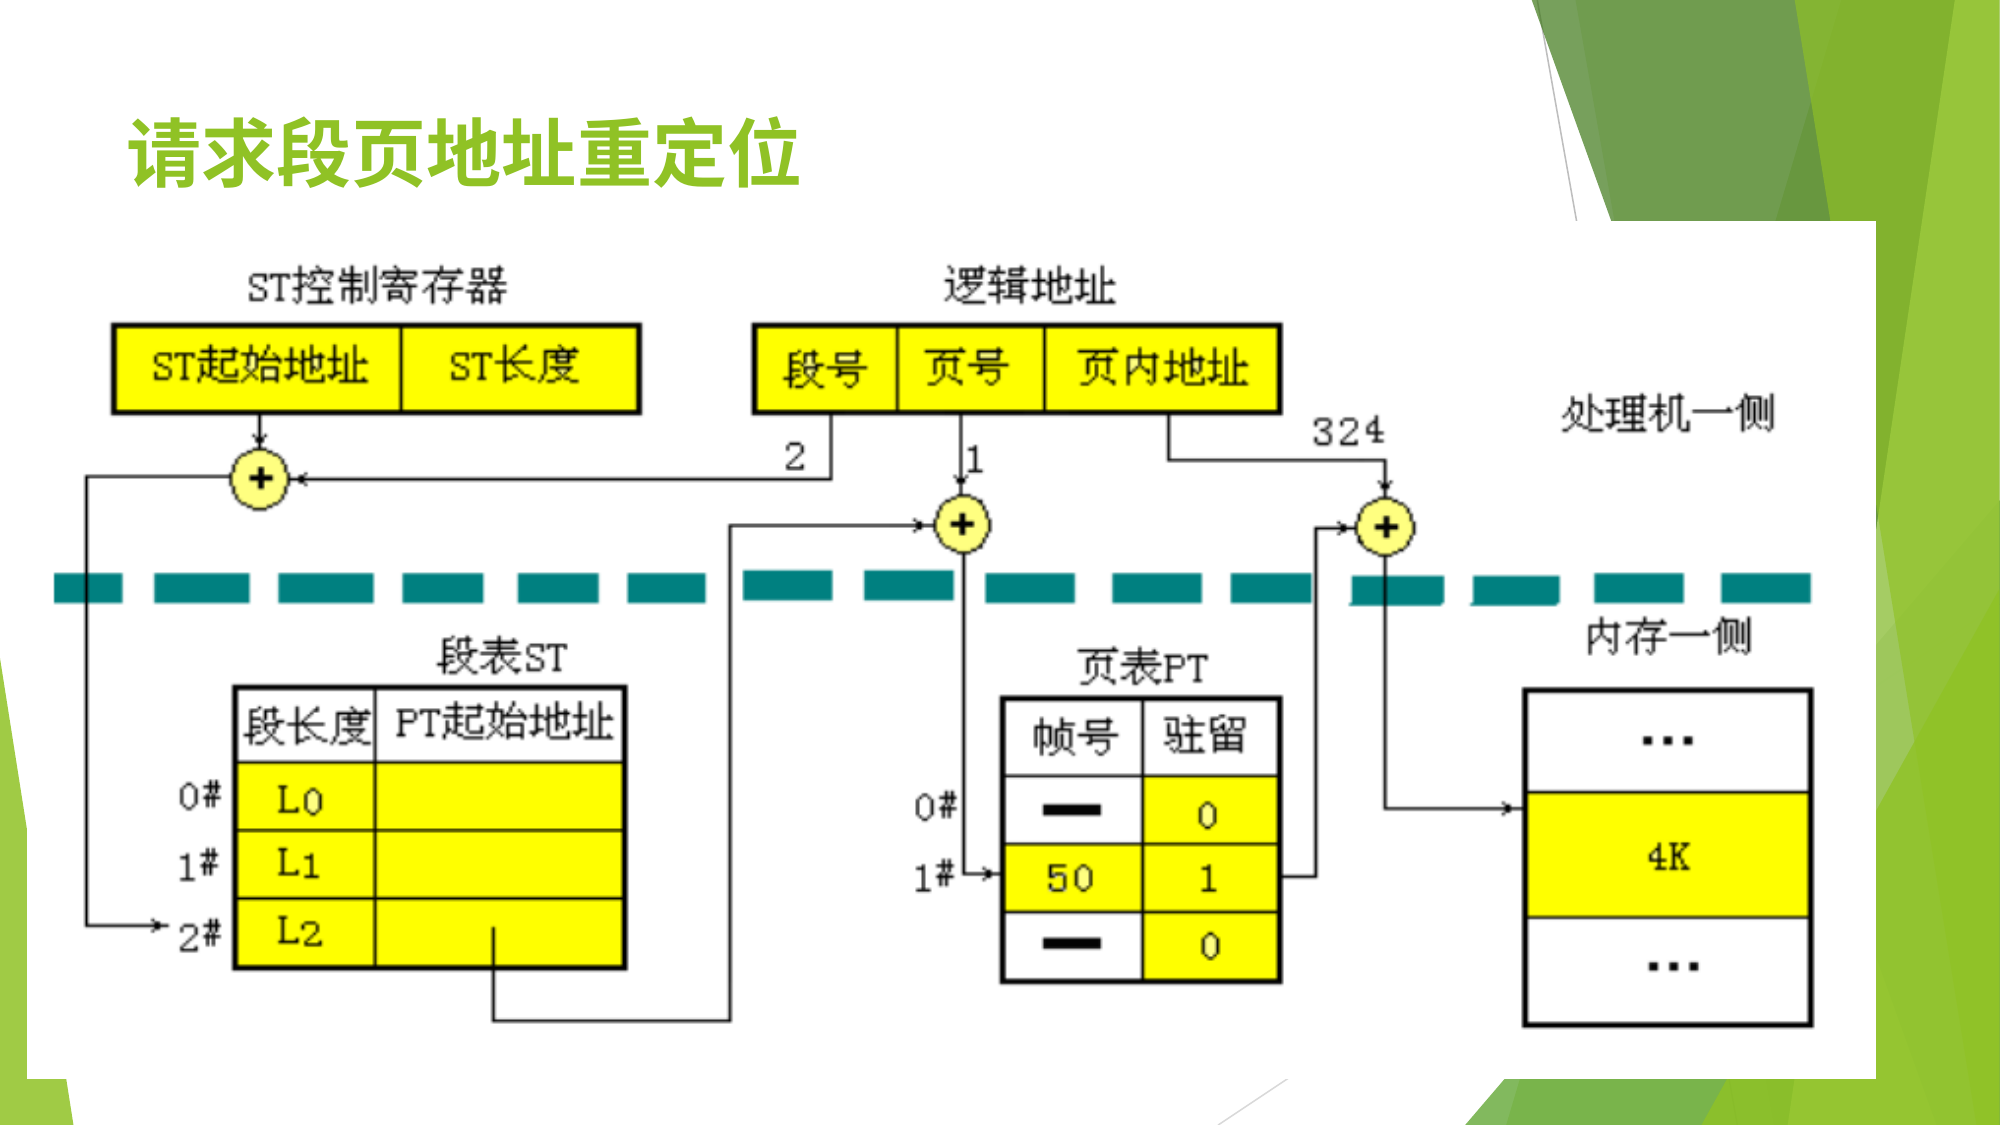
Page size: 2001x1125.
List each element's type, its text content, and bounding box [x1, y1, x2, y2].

title 请求段页地址重定位 [124, 104, 806, 221]
picture [27, 221, 1876, 1079]
